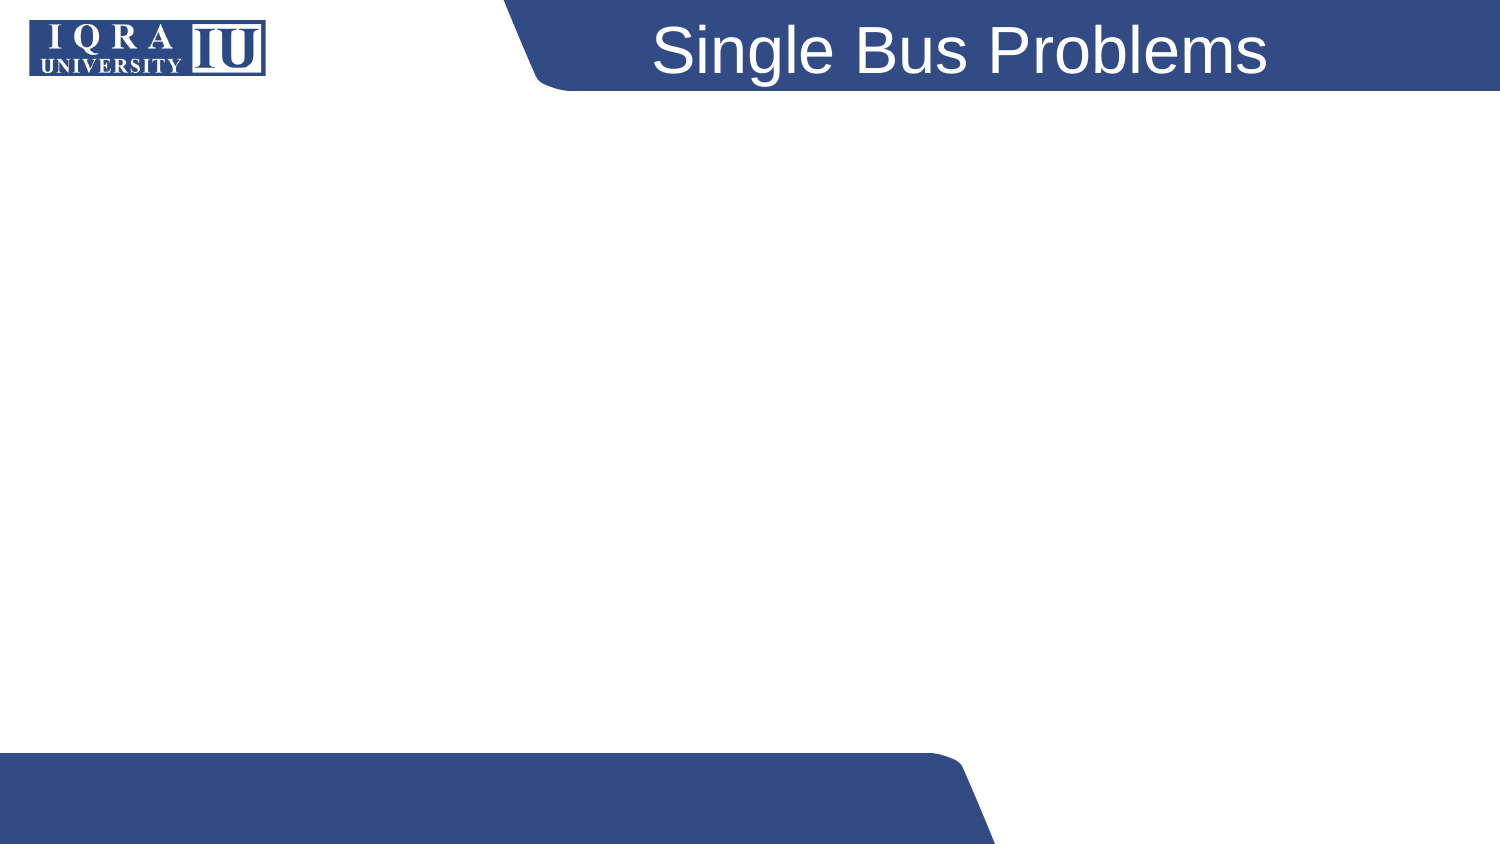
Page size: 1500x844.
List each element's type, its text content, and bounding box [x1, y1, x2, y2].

picture [29, 20, 266, 76]
title Single Bus Problems [287, 0, 1500, 104]
